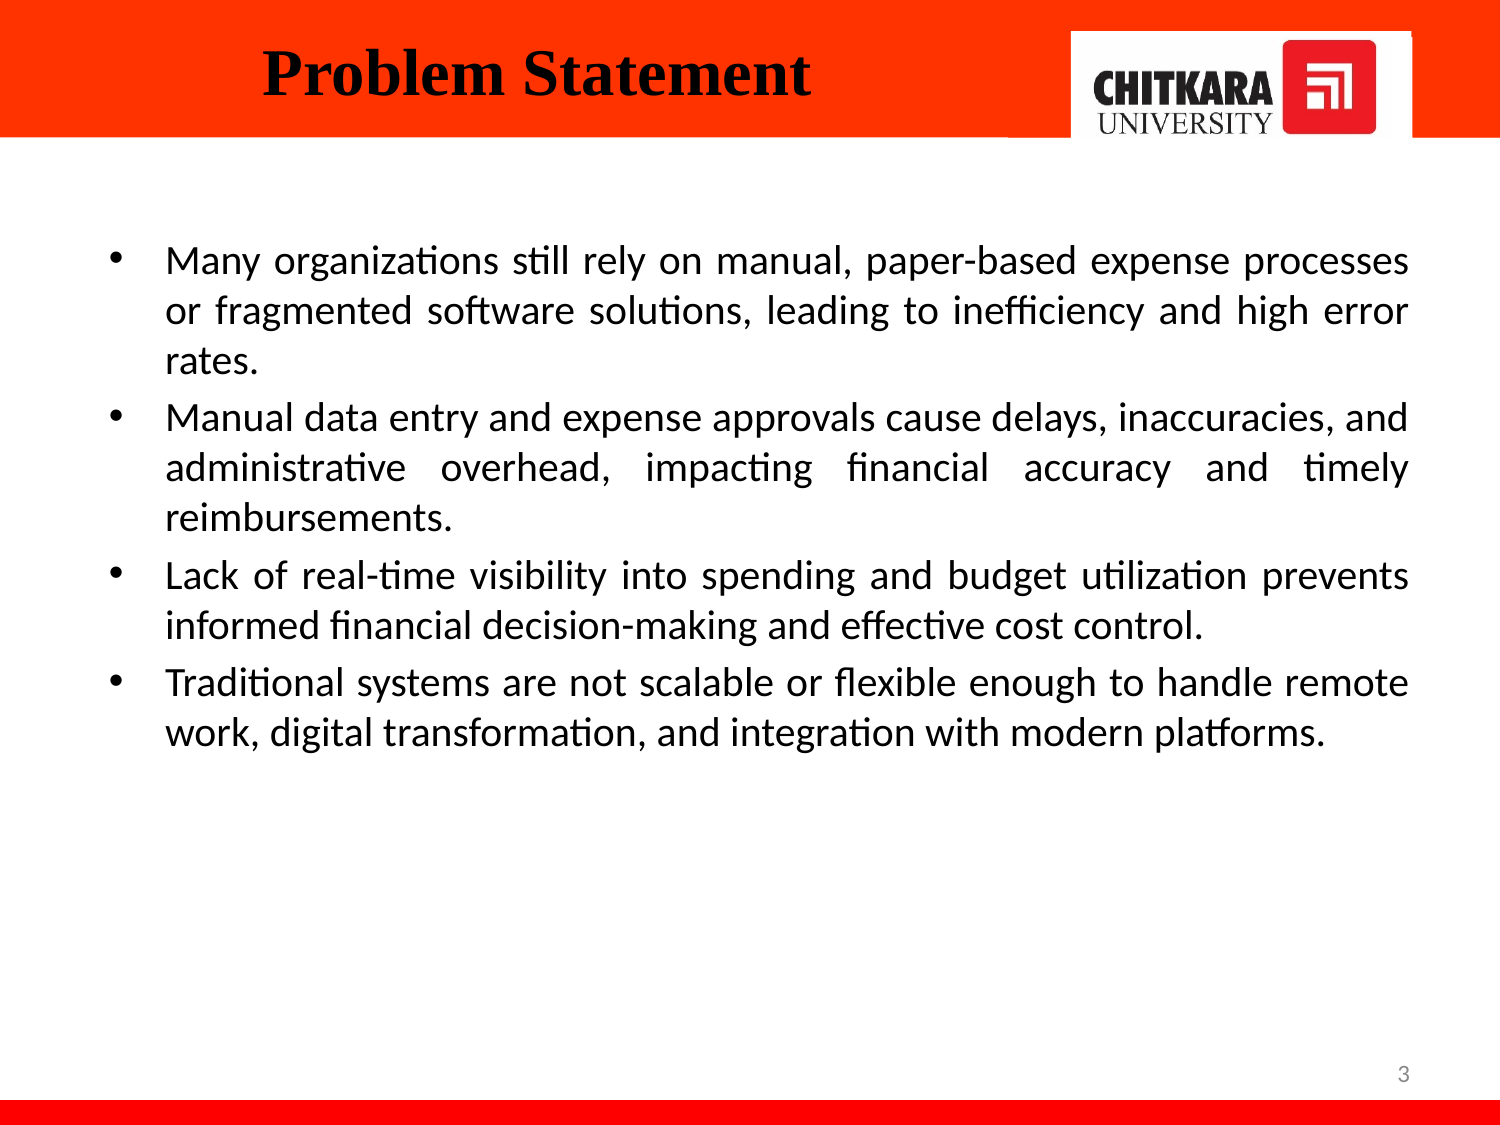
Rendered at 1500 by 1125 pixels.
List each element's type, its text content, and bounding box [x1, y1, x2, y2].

slide_number 3 [1074, 1042, 1425, 1103]
title Problem Statement [0, 0, 1075, 138]
picture [1075, 37, 1391, 138]
list Many organizations still rely on manual, paper-based expense processes or fragmented software solutions, leading to inefficiency and high error rates. Manual data entry and expense approvals cause delays, inaccuracies, and administrative overhead, impacting financial accuracy and timely reimbursements. Lack of real-time visibility into spending and budget utilization prevents informed financial decision-making and effective cost control. Traditional systems are not scalable or flexible enough to handle remote work, digital transformation, and integration with modern platforms. [75, 224, 1425, 968]
